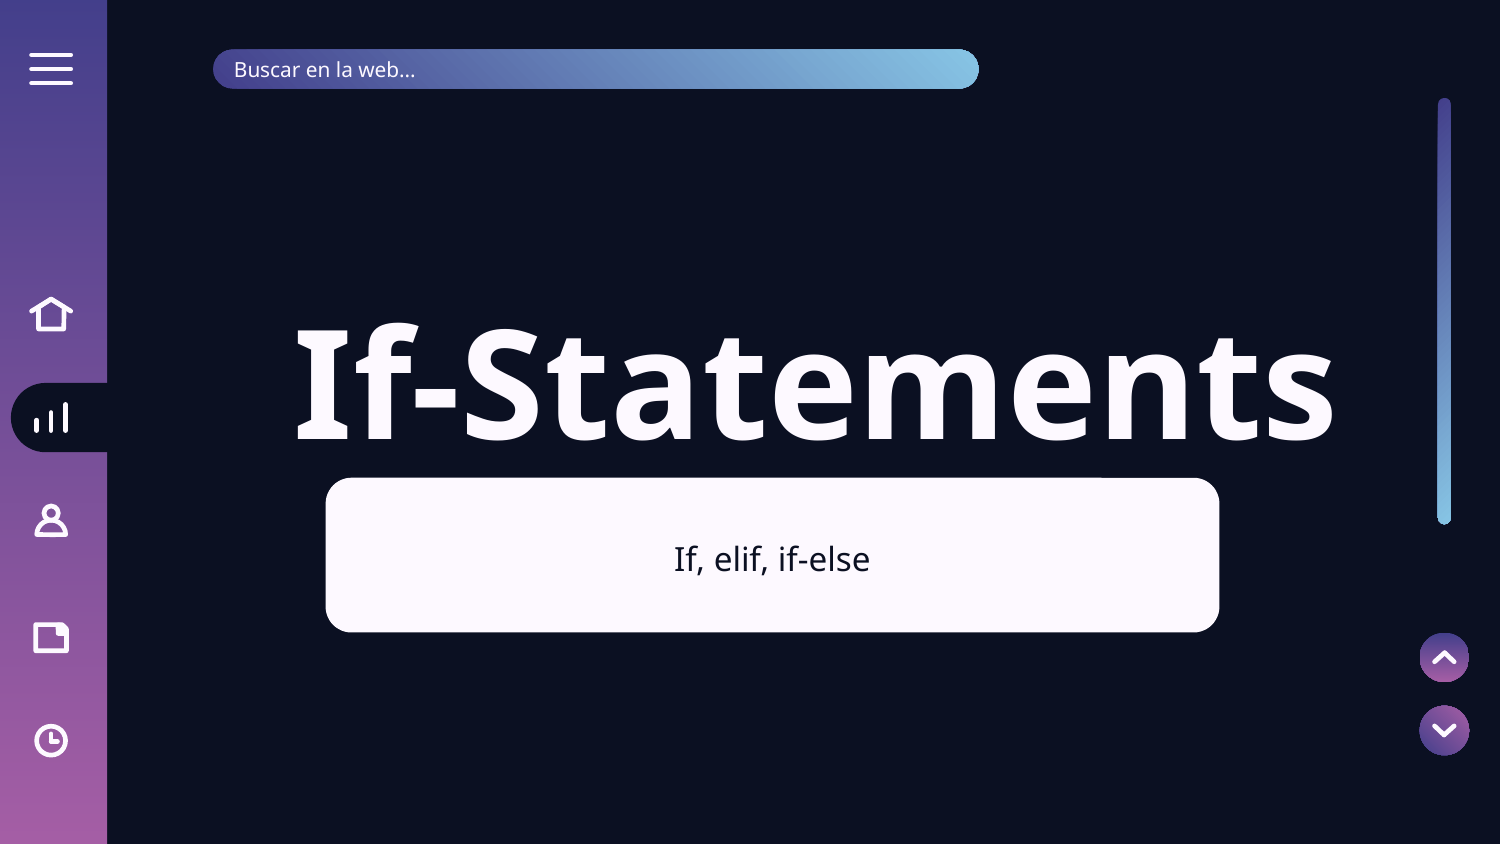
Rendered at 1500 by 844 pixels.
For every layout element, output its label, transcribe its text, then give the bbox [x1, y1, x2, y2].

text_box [35, 624, 67, 651]
text_box [21, 608, 86, 673]
text_box [1173, 506, 1220, 633]
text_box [31, 298, 71, 330]
subtitle If, elif, if-else [372, 477, 1173, 633]
text_box [18, 491, 83, 556]
text_box [21, 707, 86, 772]
text_box [325, 506, 372, 633]
text_box [10, 393, 21, 443]
text_box [1419, 632, 1470, 683]
text_box [21, 388, 86, 452]
text_box [1419, 705, 1470, 756]
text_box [36, 725, 66, 756]
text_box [31, 54, 71, 84]
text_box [36, 404, 66, 431]
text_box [36, 505, 66, 550]
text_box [1434, 652, 1455, 663]
text_box [21, 285, 86, 350]
text_box [27, 382, 119, 453]
text_box Buscar en la web... [213, 49, 979, 89]
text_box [1434, 725, 1455, 736]
title If-Statements [272, 251, 1360, 506]
